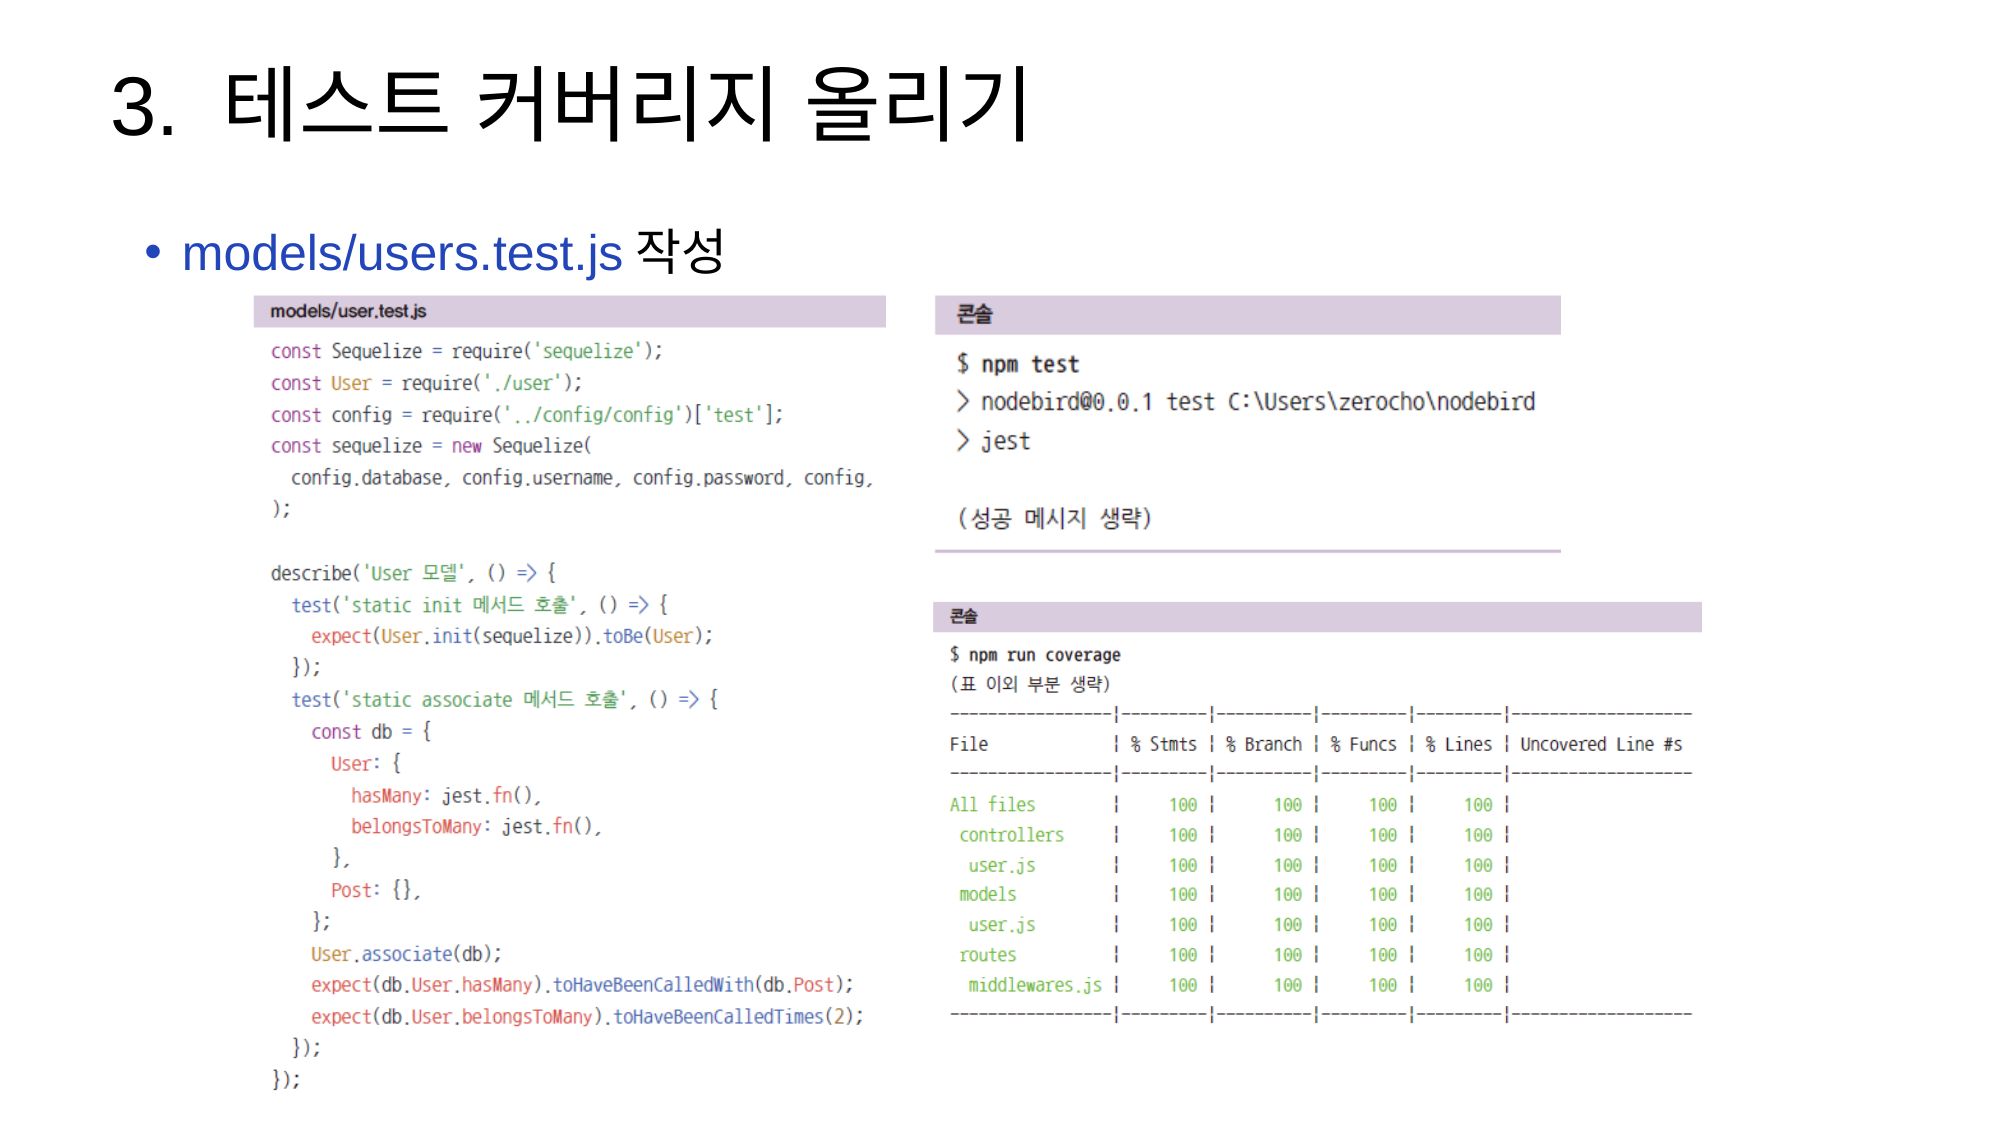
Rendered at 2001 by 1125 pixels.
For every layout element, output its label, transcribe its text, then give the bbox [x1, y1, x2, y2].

picture [926, 596, 1702, 1029]
picture [926, 288, 1561, 561]
picture [245, 288, 886, 1094]
text_box 3. 테스트 커버리지 올리기 [95, 56, 1821, 274]
text_box models/users.test.js작성 [129, 219, 1460, 1123]
